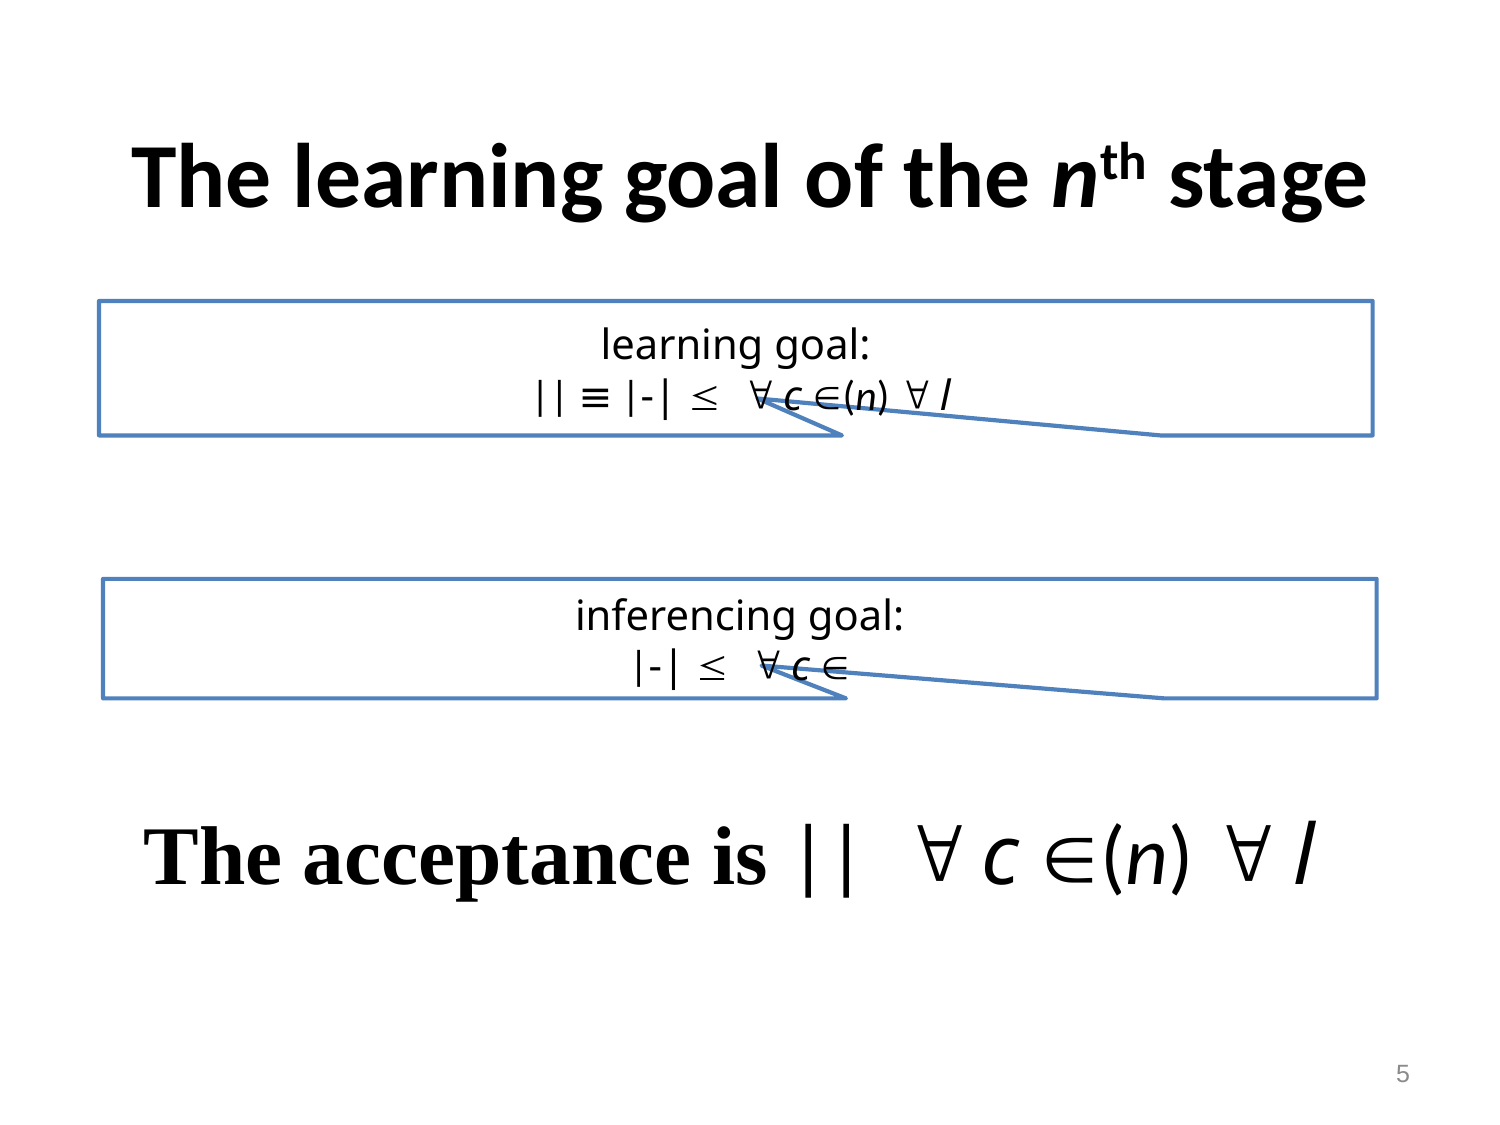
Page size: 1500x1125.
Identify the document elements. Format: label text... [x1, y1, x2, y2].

slide_number 5 [1074, 1042, 1425, 1103]
title The learning goal of the nth stage [102, 42, 1398, 299]
